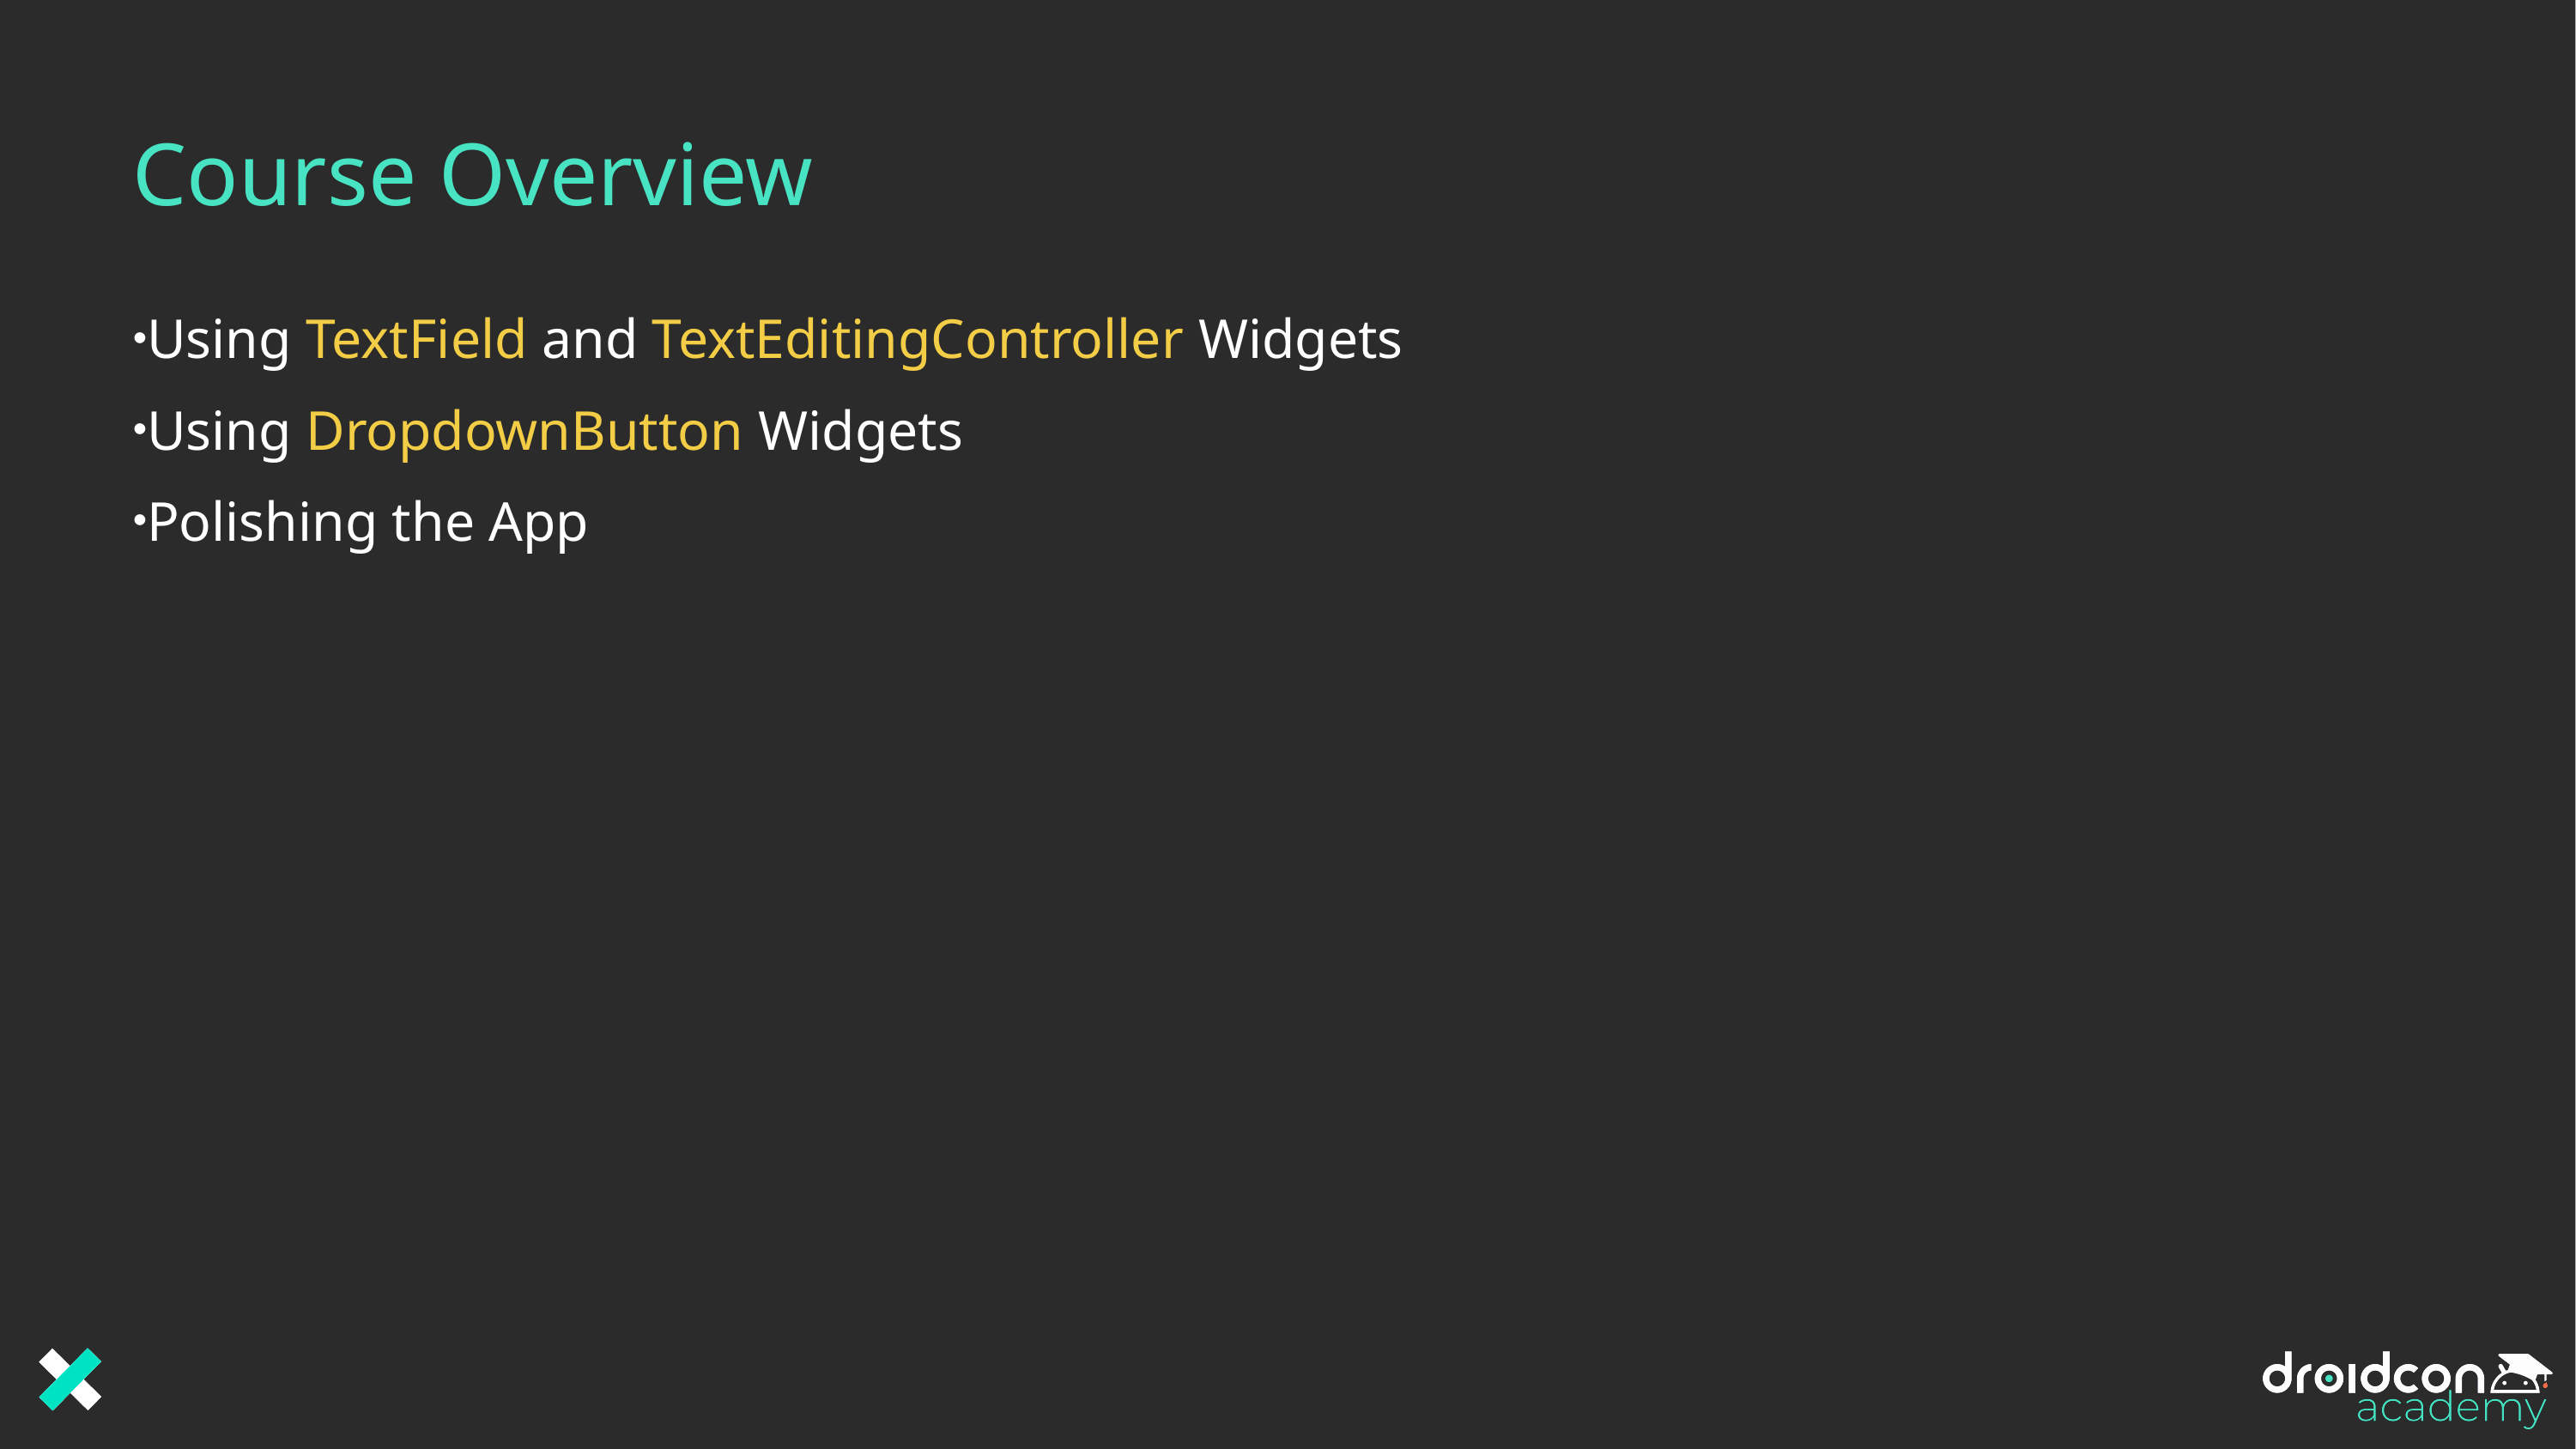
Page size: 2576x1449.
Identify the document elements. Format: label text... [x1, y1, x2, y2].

list Using TextField and TextEditingController Widgets Using DropdownButton Widgets Polishing the App [119, 298, 2458, 1331]
title Course Overview [119, 120, 2458, 236]
picture [2263, 1351, 2553, 1429]
